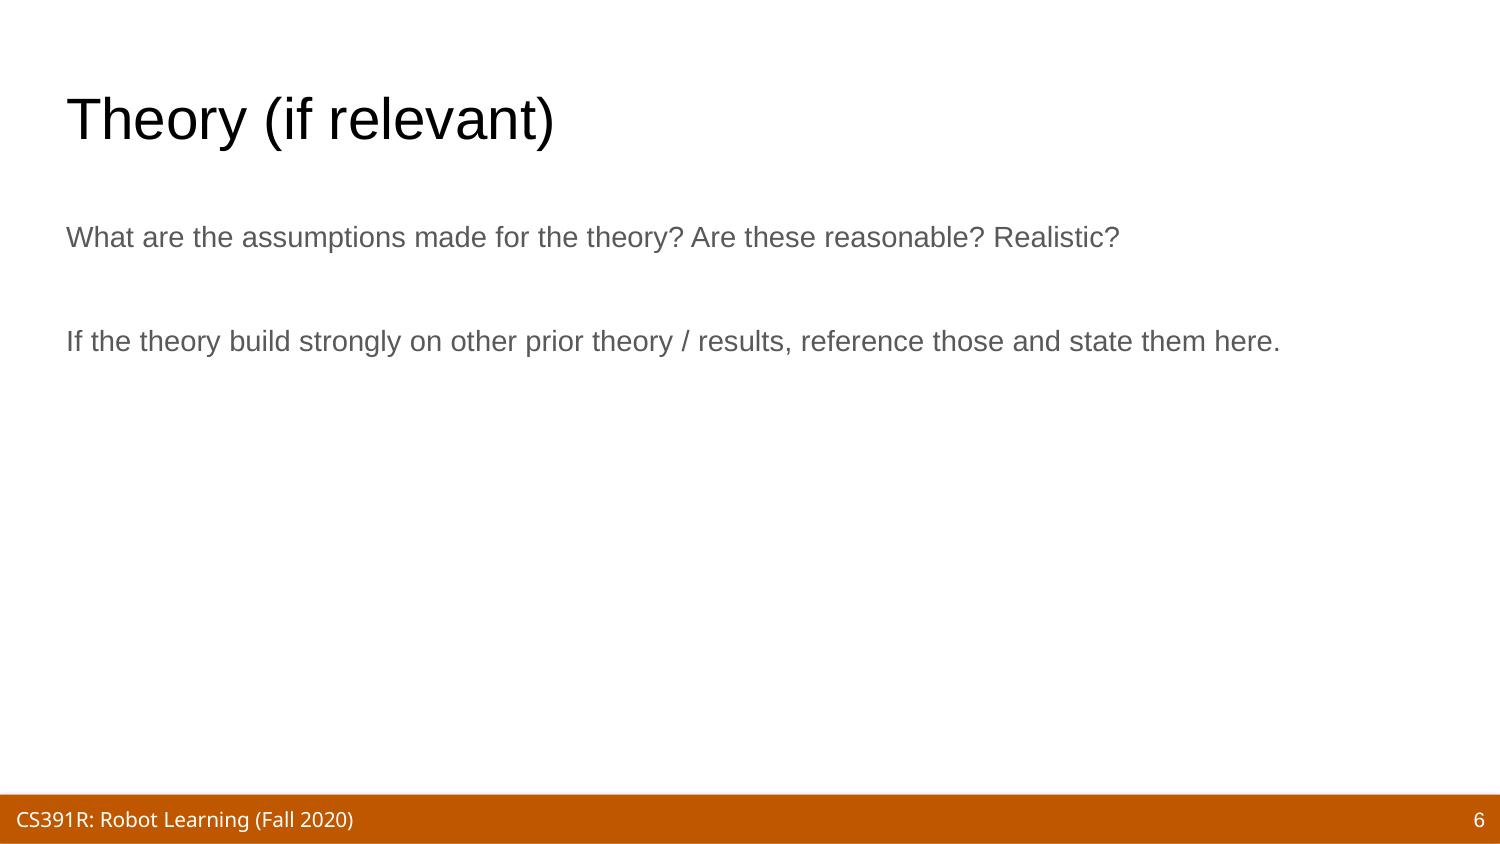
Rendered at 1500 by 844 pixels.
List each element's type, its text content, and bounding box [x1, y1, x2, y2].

title Theory (if relevant) [51, 46, 1449, 185]
text_box What are the assumptions made for the theory? Are these reasonable? Realistic? If the theory build strongly on other prior theory / results, reference those and state them here. [51, 185, 1449, 750]
slide_number 6 [1410, 794, 1500, 844]
